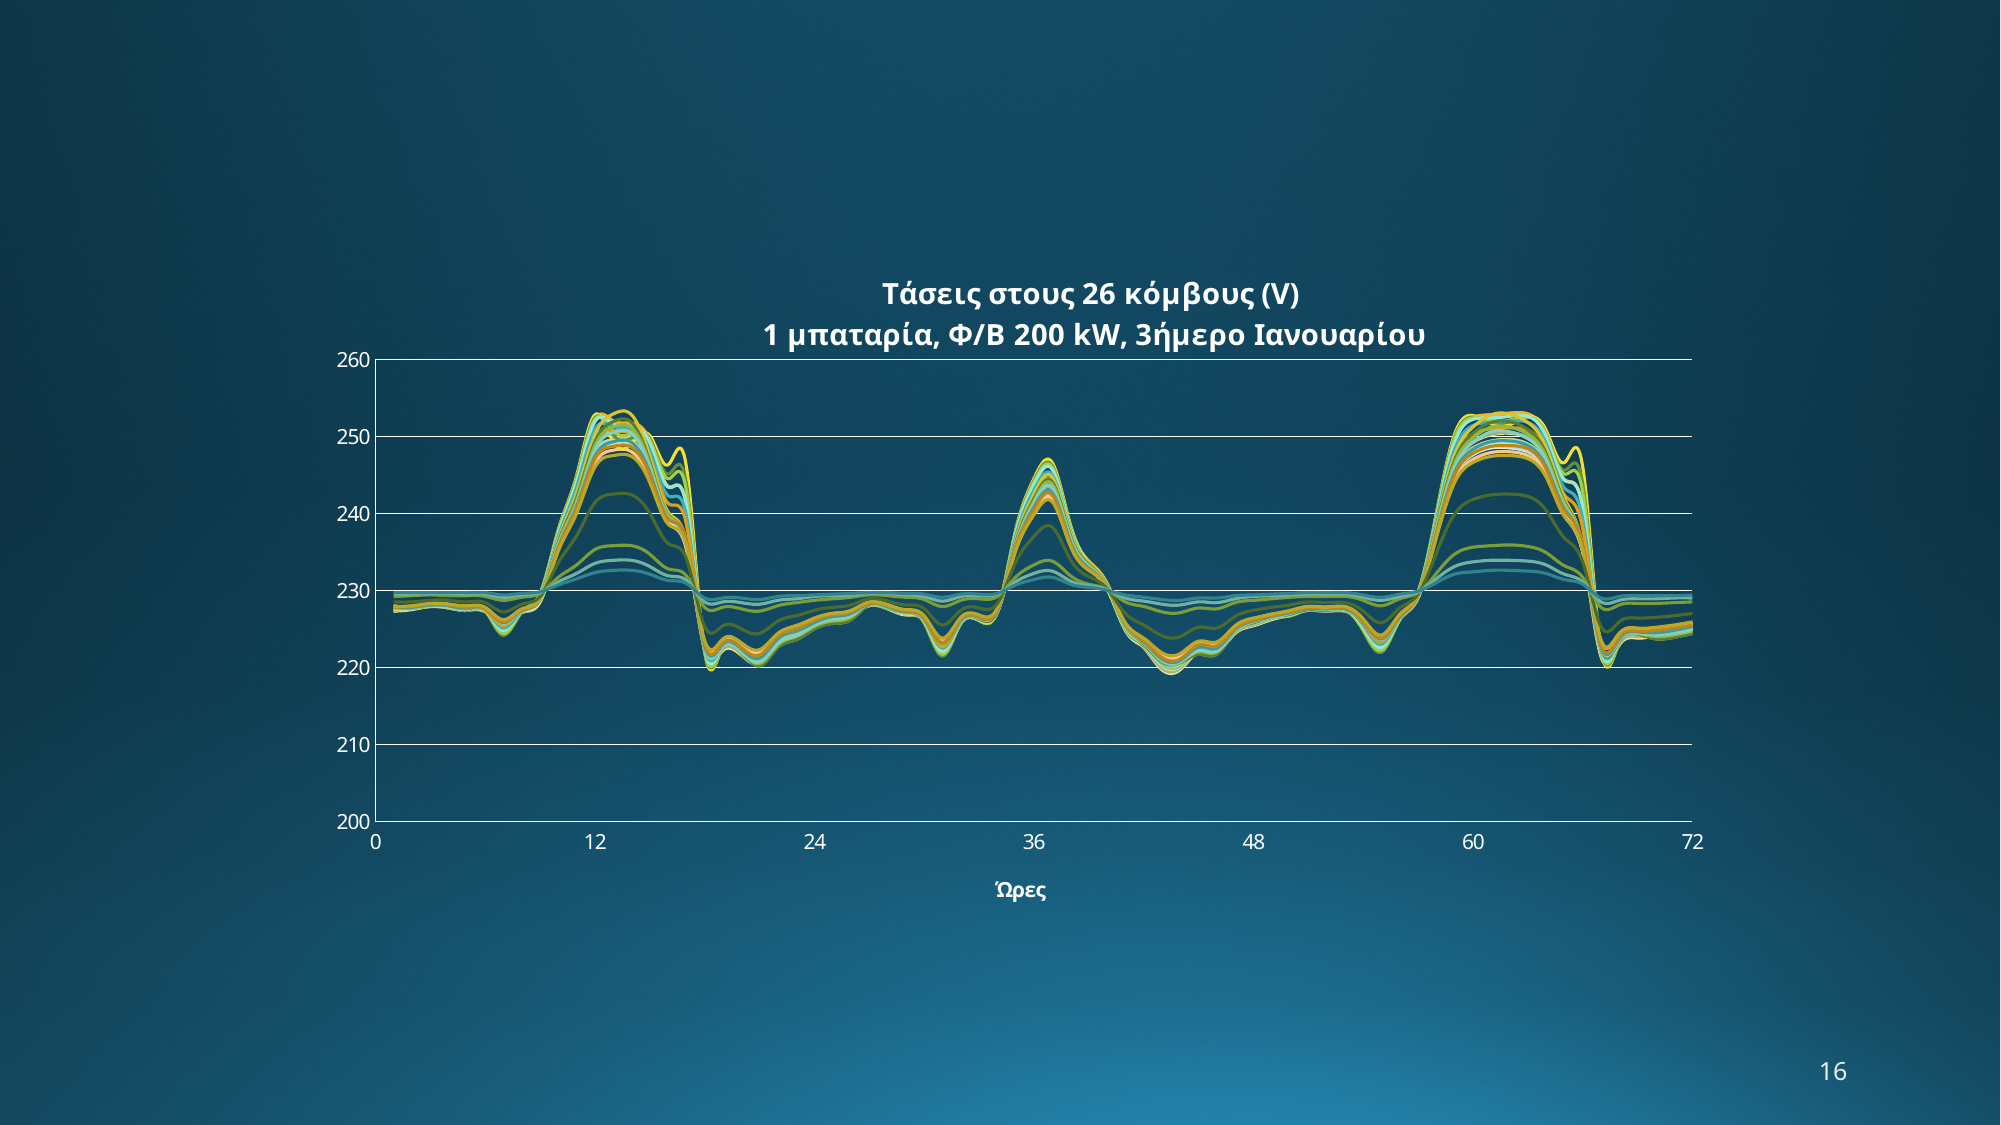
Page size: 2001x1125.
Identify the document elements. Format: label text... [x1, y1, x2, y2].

picture [0, 0, 2001, 1125]
chart [264, 239, 1750, 945]
slide_number 16 [1412, 1042, 1863, 1103]
